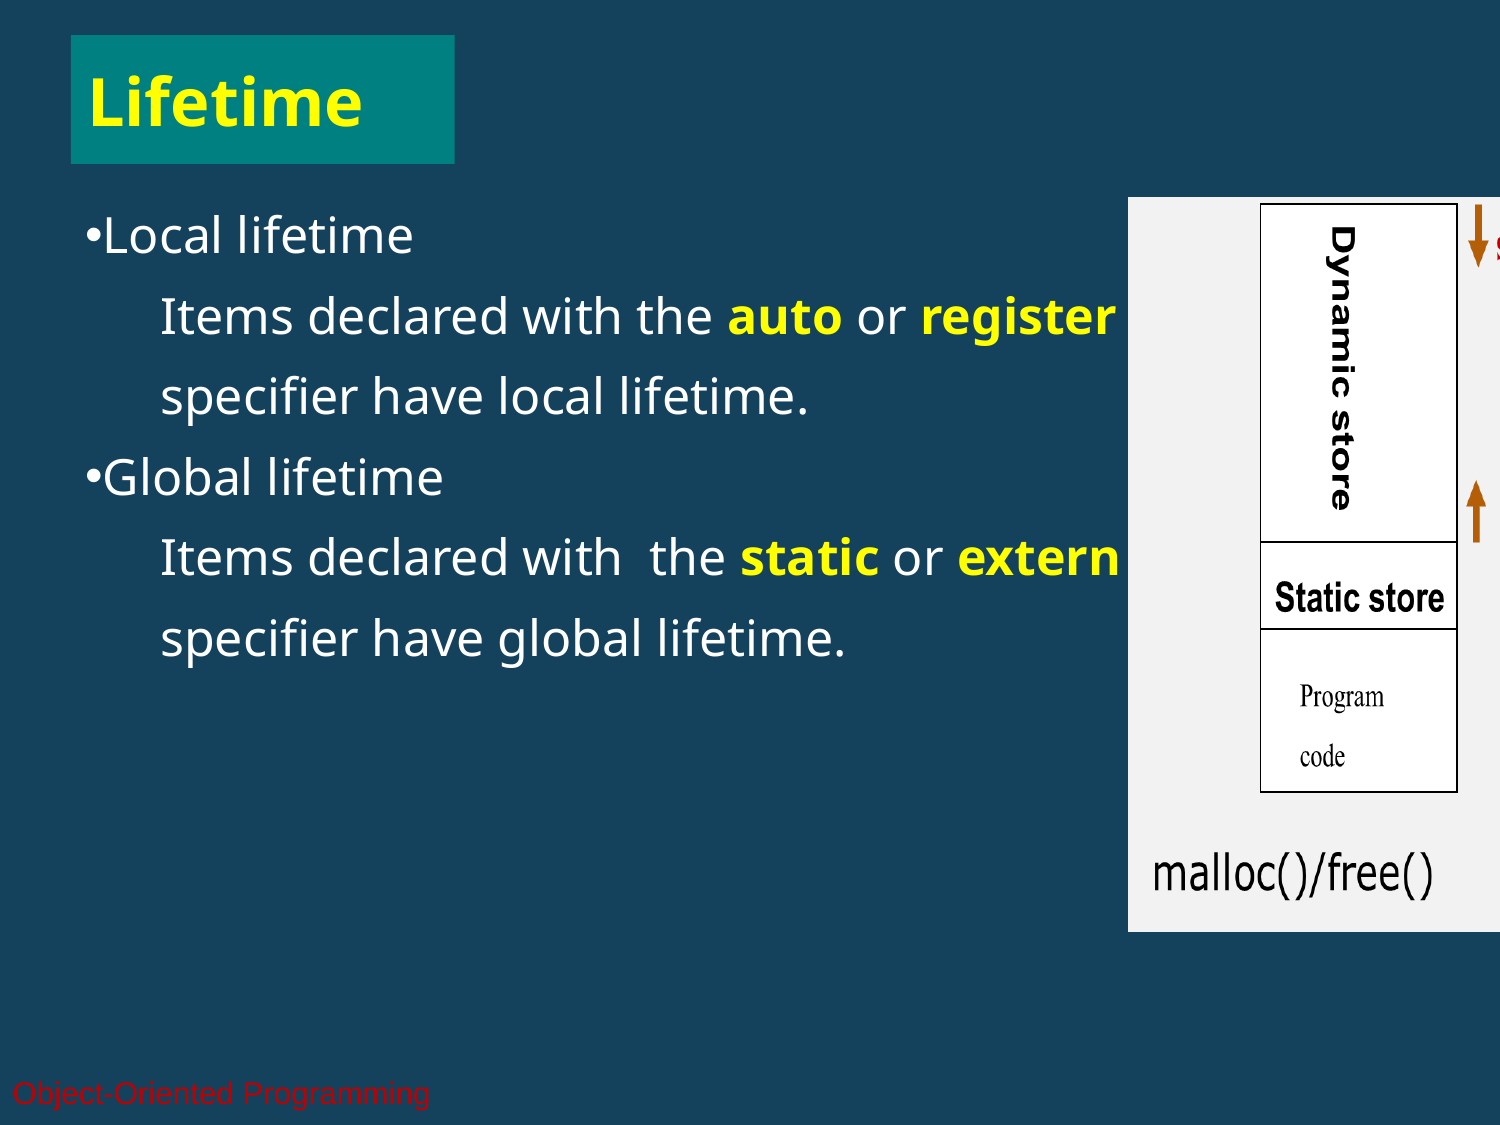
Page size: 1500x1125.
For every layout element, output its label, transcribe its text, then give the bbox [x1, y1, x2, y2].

footer Object-Oriented Programming [0, 1062, 599, 1122]
text_box Lifetime [70, 35, 455, 164]
text_box Local lifetime Items declared with the auto or register specifier have local lifetime. Global lifetime Items declared with the static or extern specifier have global lifetime. [70, 175, 1164, 674]
picture [1127, 196, 1500, 933]
